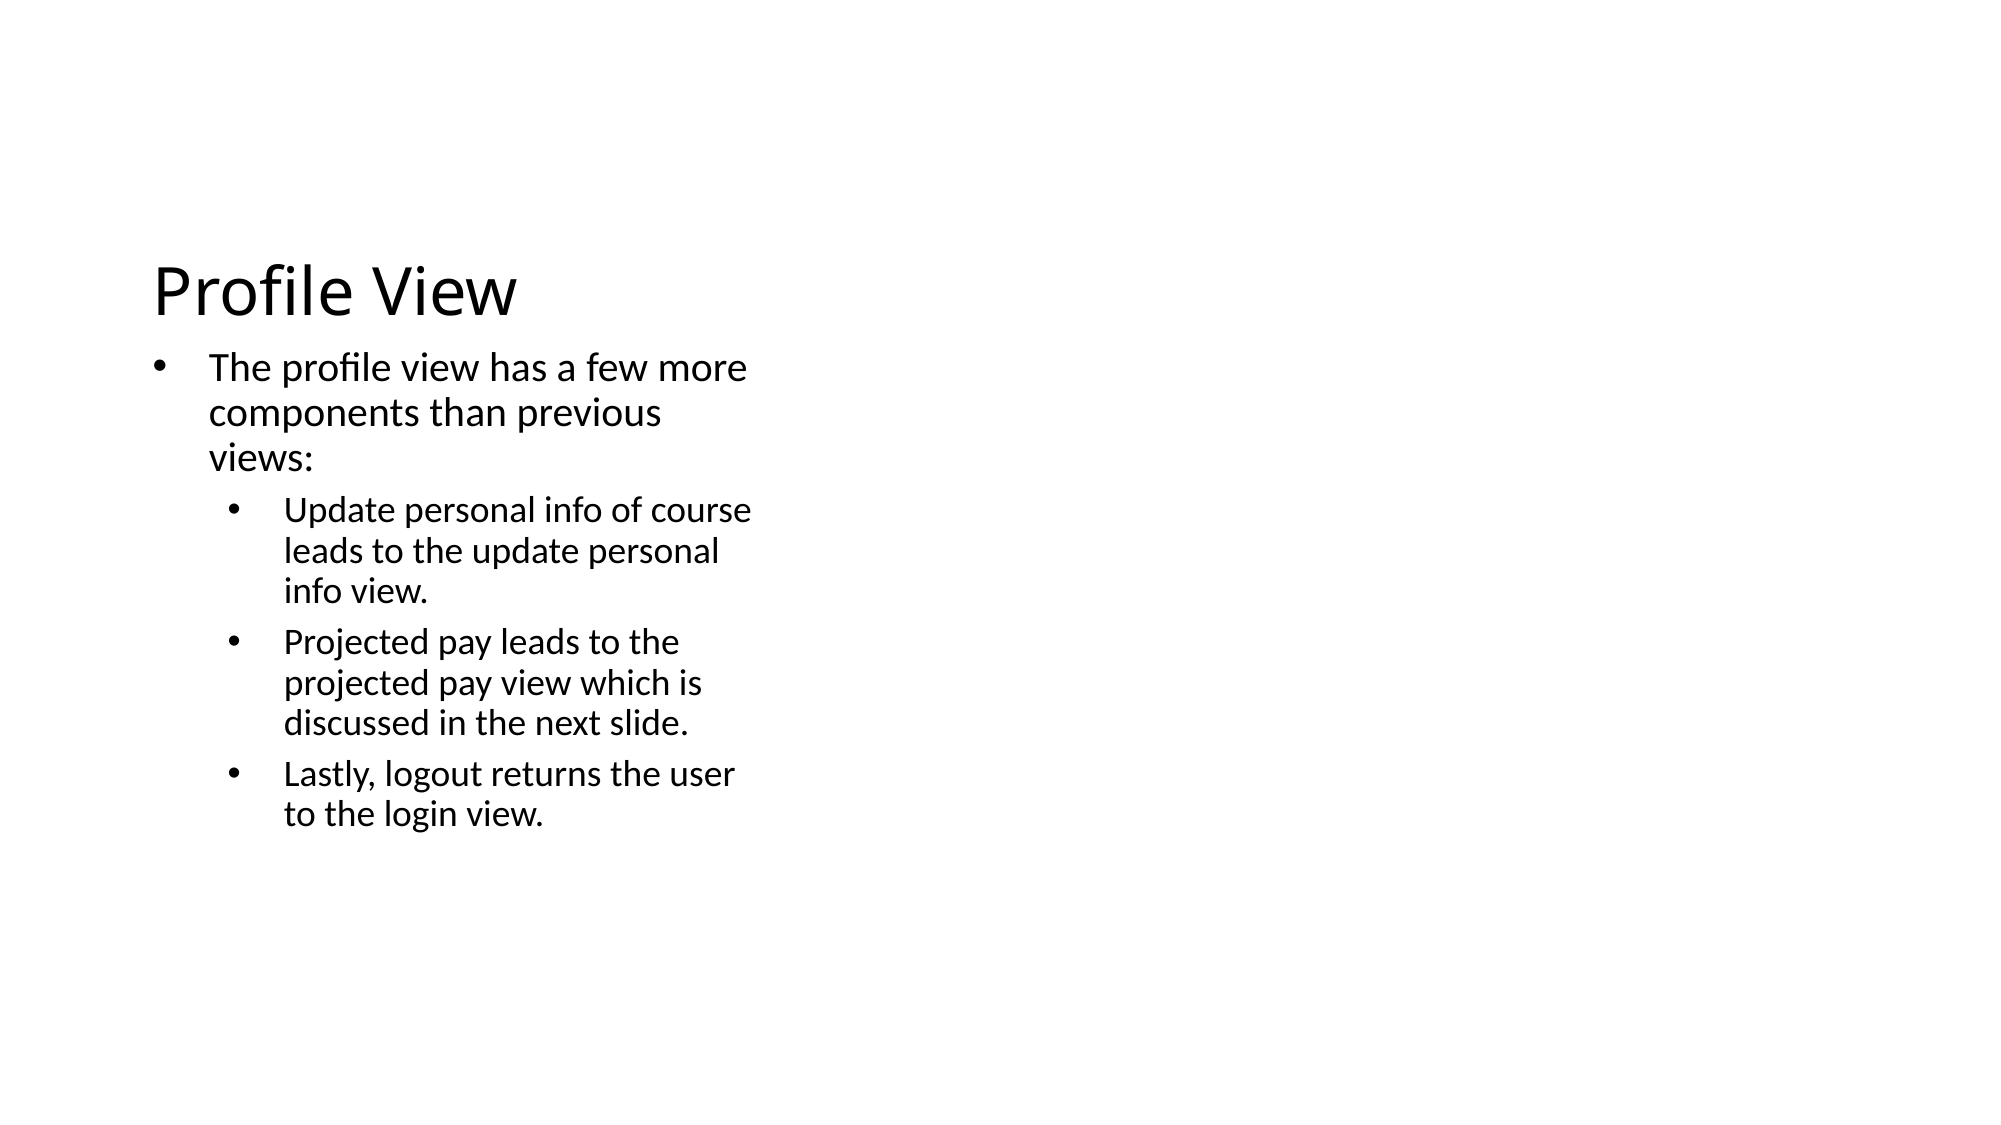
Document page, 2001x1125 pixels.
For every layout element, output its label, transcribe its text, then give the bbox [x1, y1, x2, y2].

title Profile View [137, 75, 783, 337]
list The profile view has a few more components than previous views: Update personal info of course leads to the update personal info view. Projected pay leads to the projected pay view which is discussed in the next slide. Lastly, logout returns the user to the login view. [137, 337, 783, 963]
